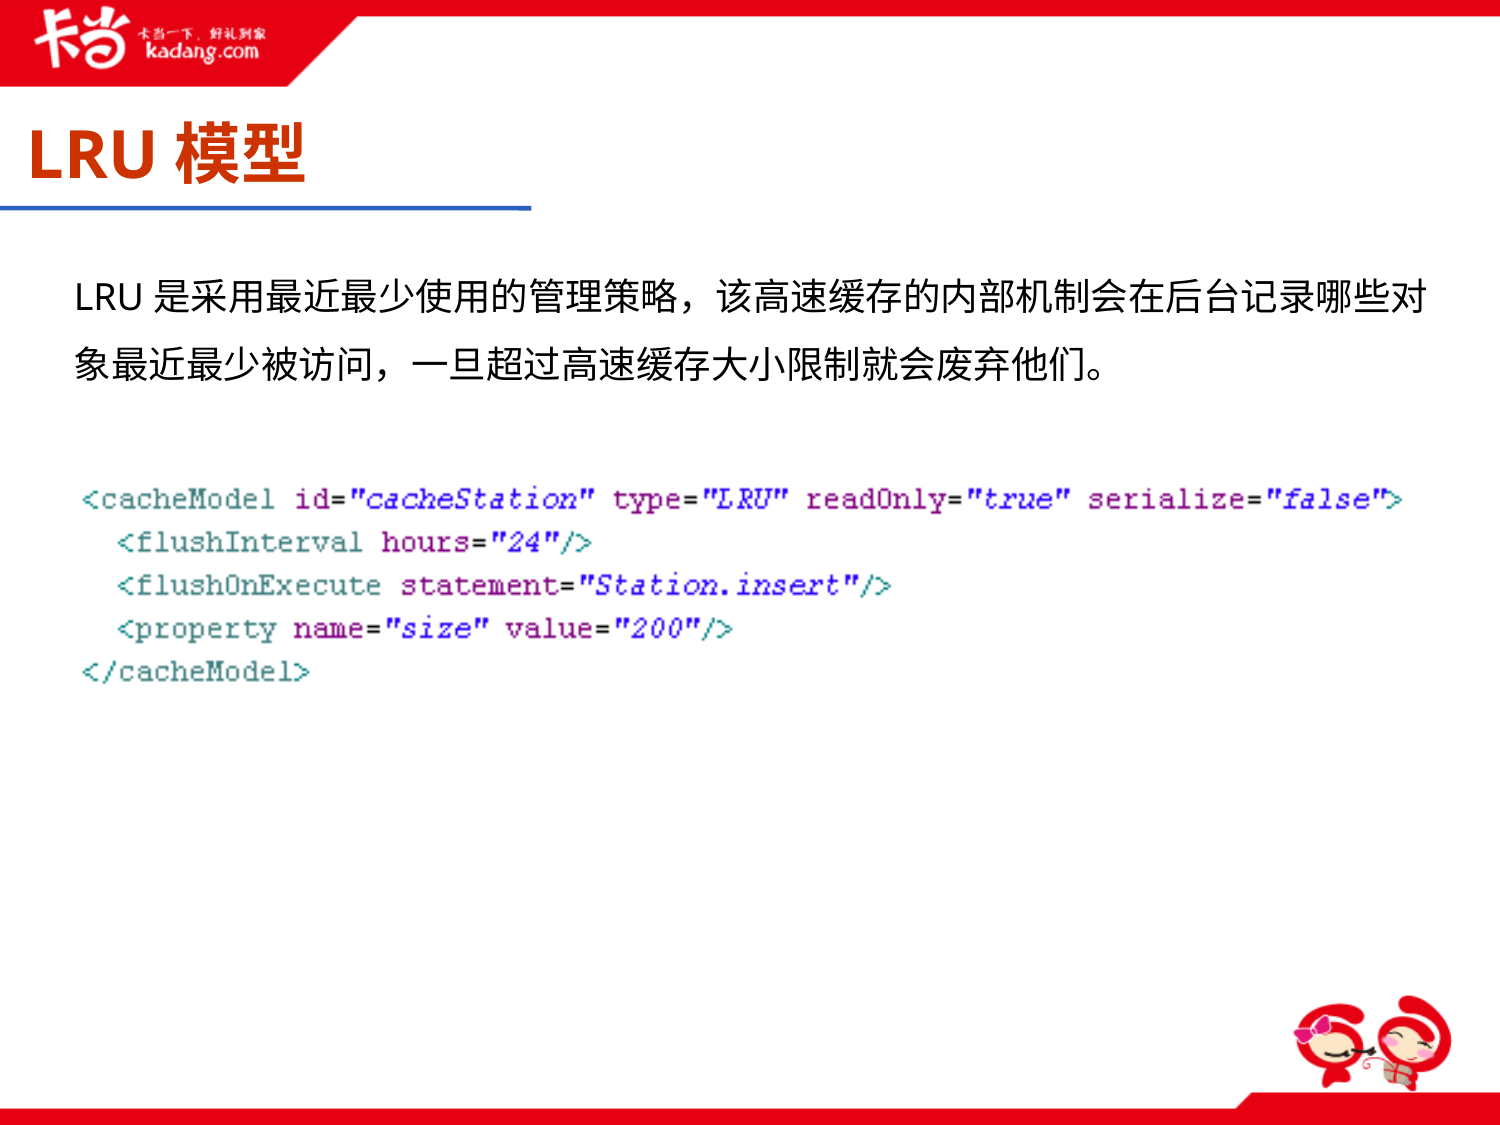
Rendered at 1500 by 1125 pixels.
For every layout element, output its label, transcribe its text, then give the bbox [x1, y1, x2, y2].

list LRU是采用最近最少使用的管理策略，该高速缓存的内部机制会在后台记录哪些对象最近最少被访问，一旦超过高速缓存大小限制就会废弃他们。 [58, 243, 1471, 1018]
picture [0, 0, 1500, 1125]
title LRU模型 [11, 113, 1377, 191]
